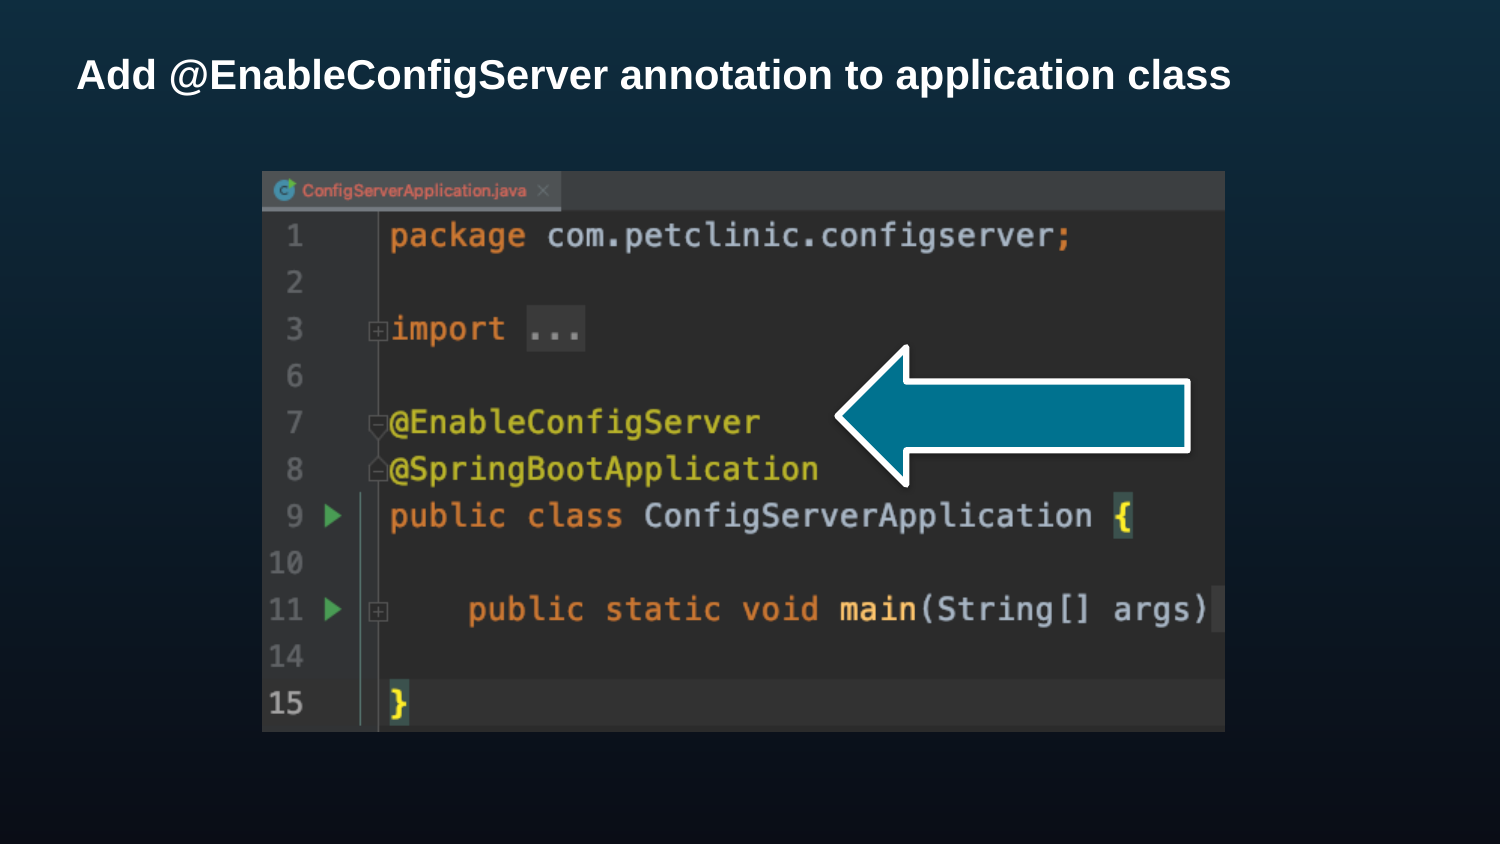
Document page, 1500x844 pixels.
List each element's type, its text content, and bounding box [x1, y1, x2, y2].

picture [262, 171, 1226, 732]
title Add @EnableConfigServer annotation to application class [61, 40, 1438, 116]
